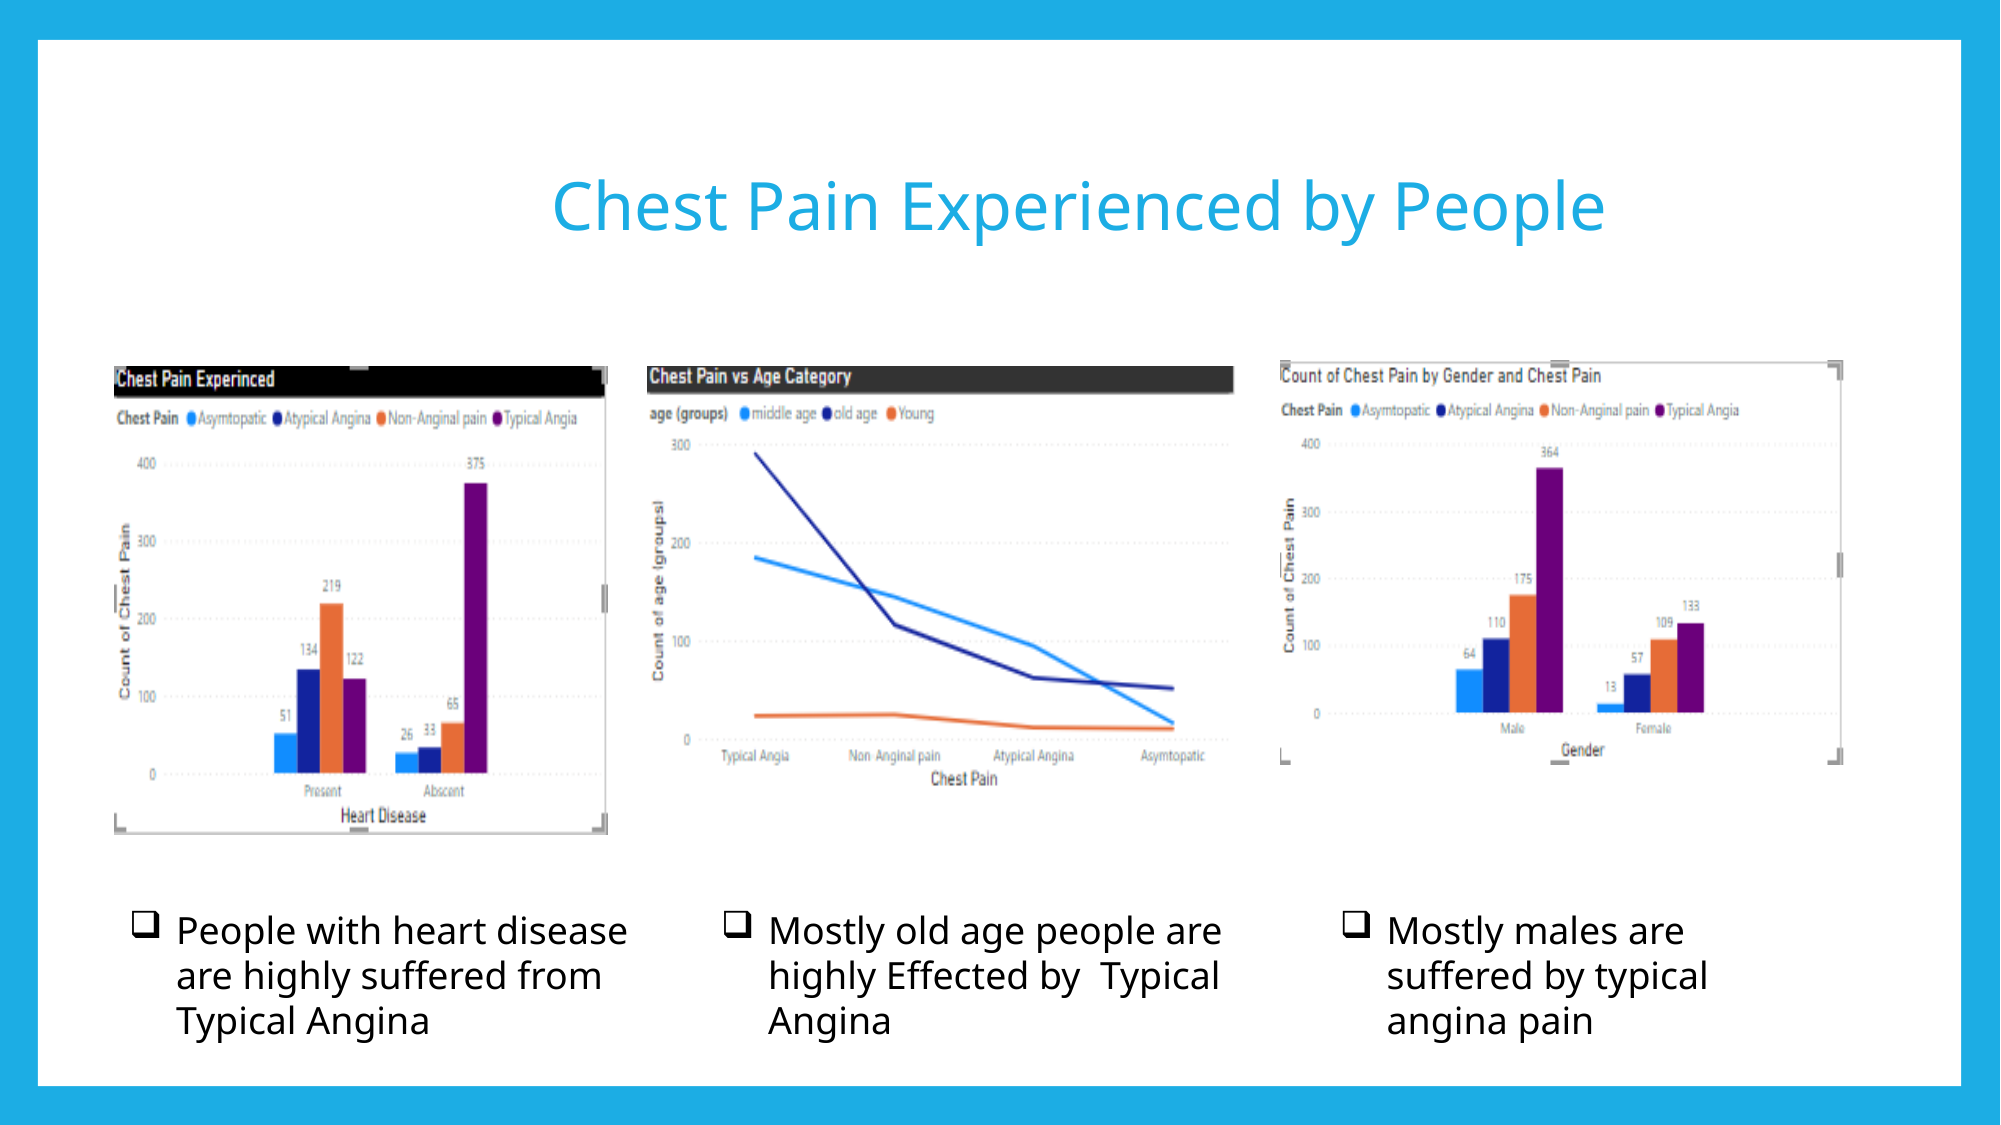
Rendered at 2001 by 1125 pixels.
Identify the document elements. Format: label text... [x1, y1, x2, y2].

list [114, 365, 608, 836]
text_box Mostly males are suffered by typical angina pain [1325, 899, 1850, 1050]
text_box People with heart disease are highly suffered from Typical Angina [114, 899, 706, 1050]
title Chest Pain Experienced by People [450, 99, 1710, 318]
picture [1280, 360, 1845, 765]
text_box Mostly old age people are highly Effected by Typical Angina [706, 899, 1258, 1050]
picture [647, 365, 1241, 824]
